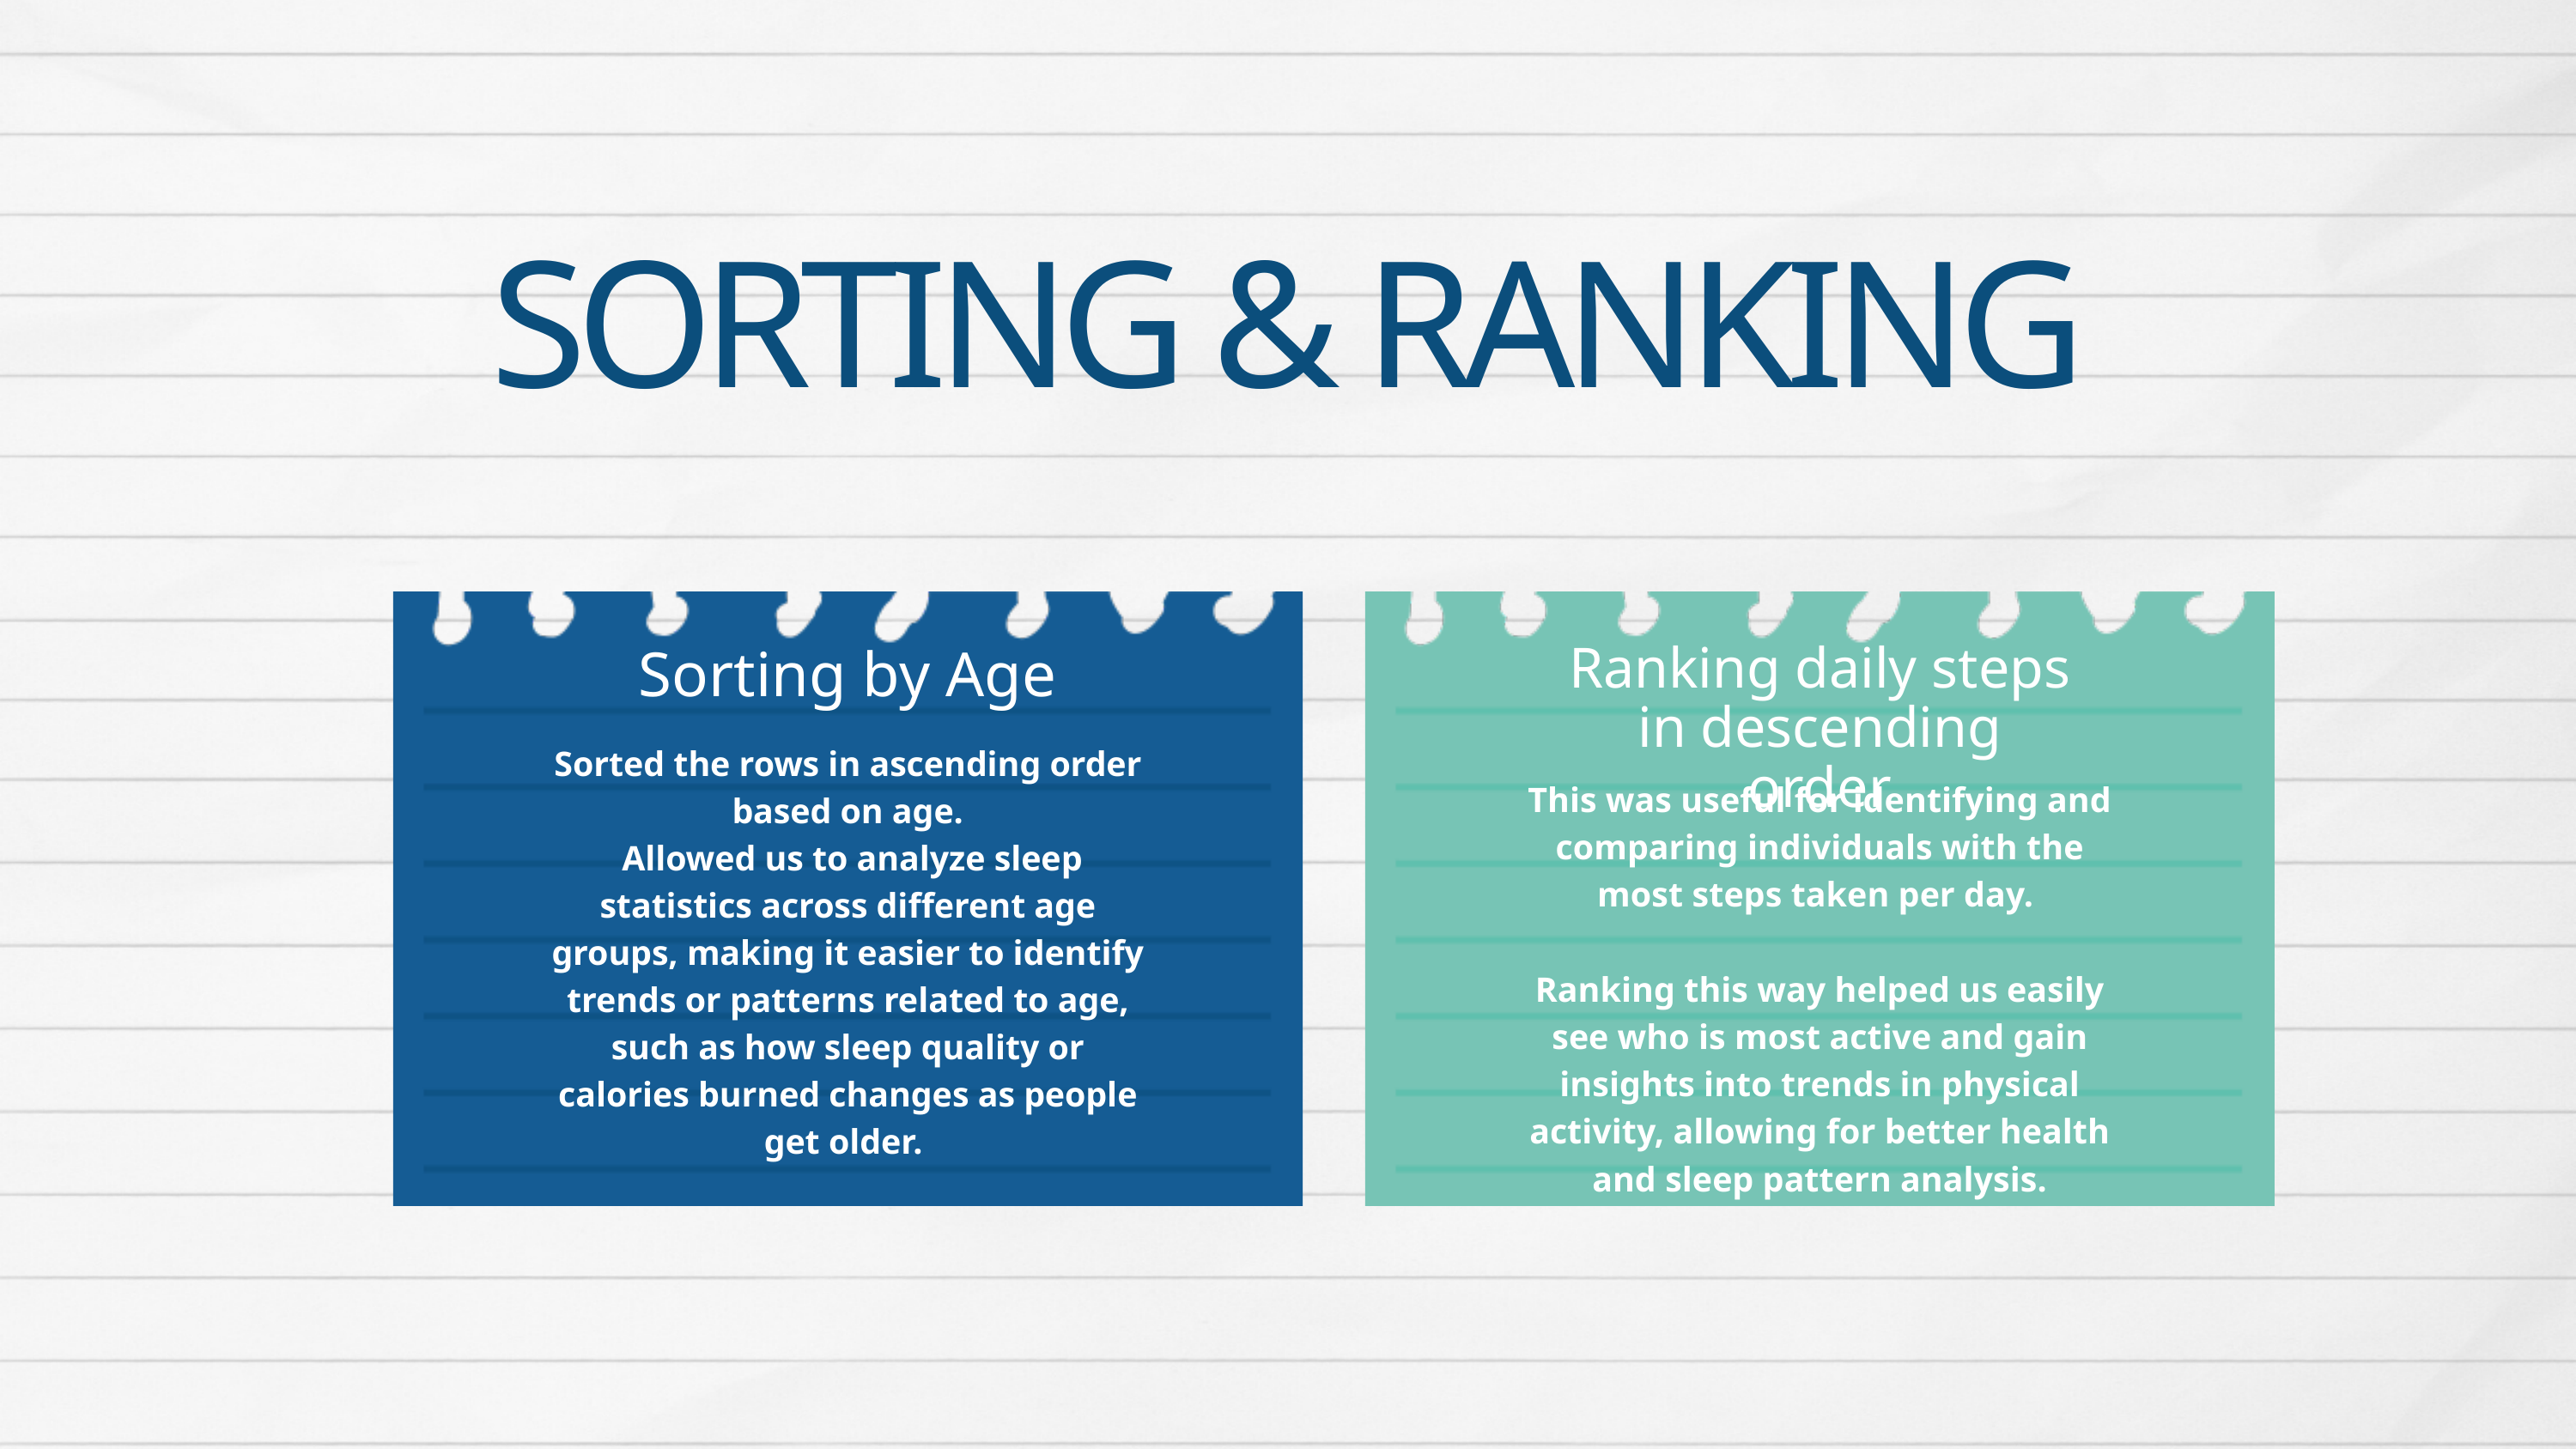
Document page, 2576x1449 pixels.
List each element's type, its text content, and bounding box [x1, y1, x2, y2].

text_box [392, 591, 1303, 1206]
text_box [0, 0, 2576, 1449]
text_box Ranking daily steps in descending order [1563, 639, 2076, 819]
text_box Sorting by Age [605, 643, 1090, 710]
text_box Sorted the rows in ascending order based on age. Allowed us to analyze sleep statistics across different age groups, making it easier to identify trends or patterns related to age, such as how sleep quality or calories burned changes as people get older. [550, 736, 1145, 1161]
text_box SORTING & RANKING [211, 254, 2365, 423]
text_box [1364, 591, 2275, 1206]
text_box This was useful for identifying and comparing individuals with the most steps taken per day. Ranking this way helped us easily see who is most active and gain insights into trends in physical activity, allowing for better health and sleep pattern analysis. [1521, 772, 2119, 1199]
